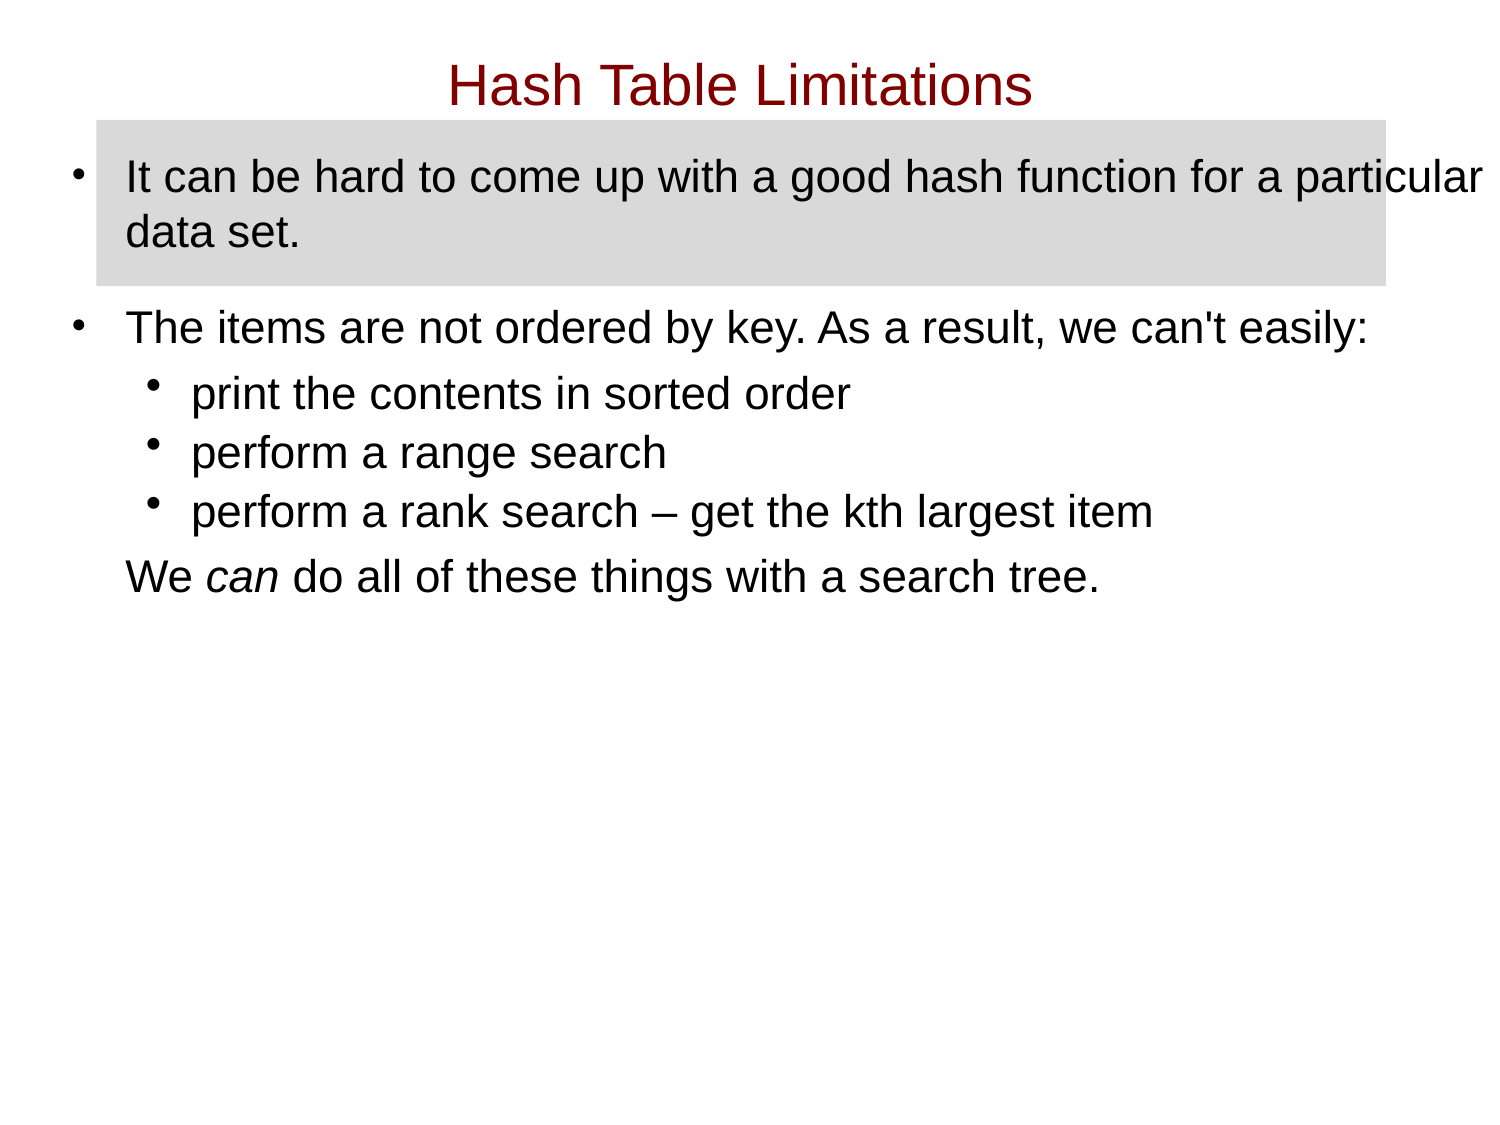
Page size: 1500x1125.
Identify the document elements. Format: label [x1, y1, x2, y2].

list [55, 138, 1500, 1060]
title [96, 12, 1386, 138]
